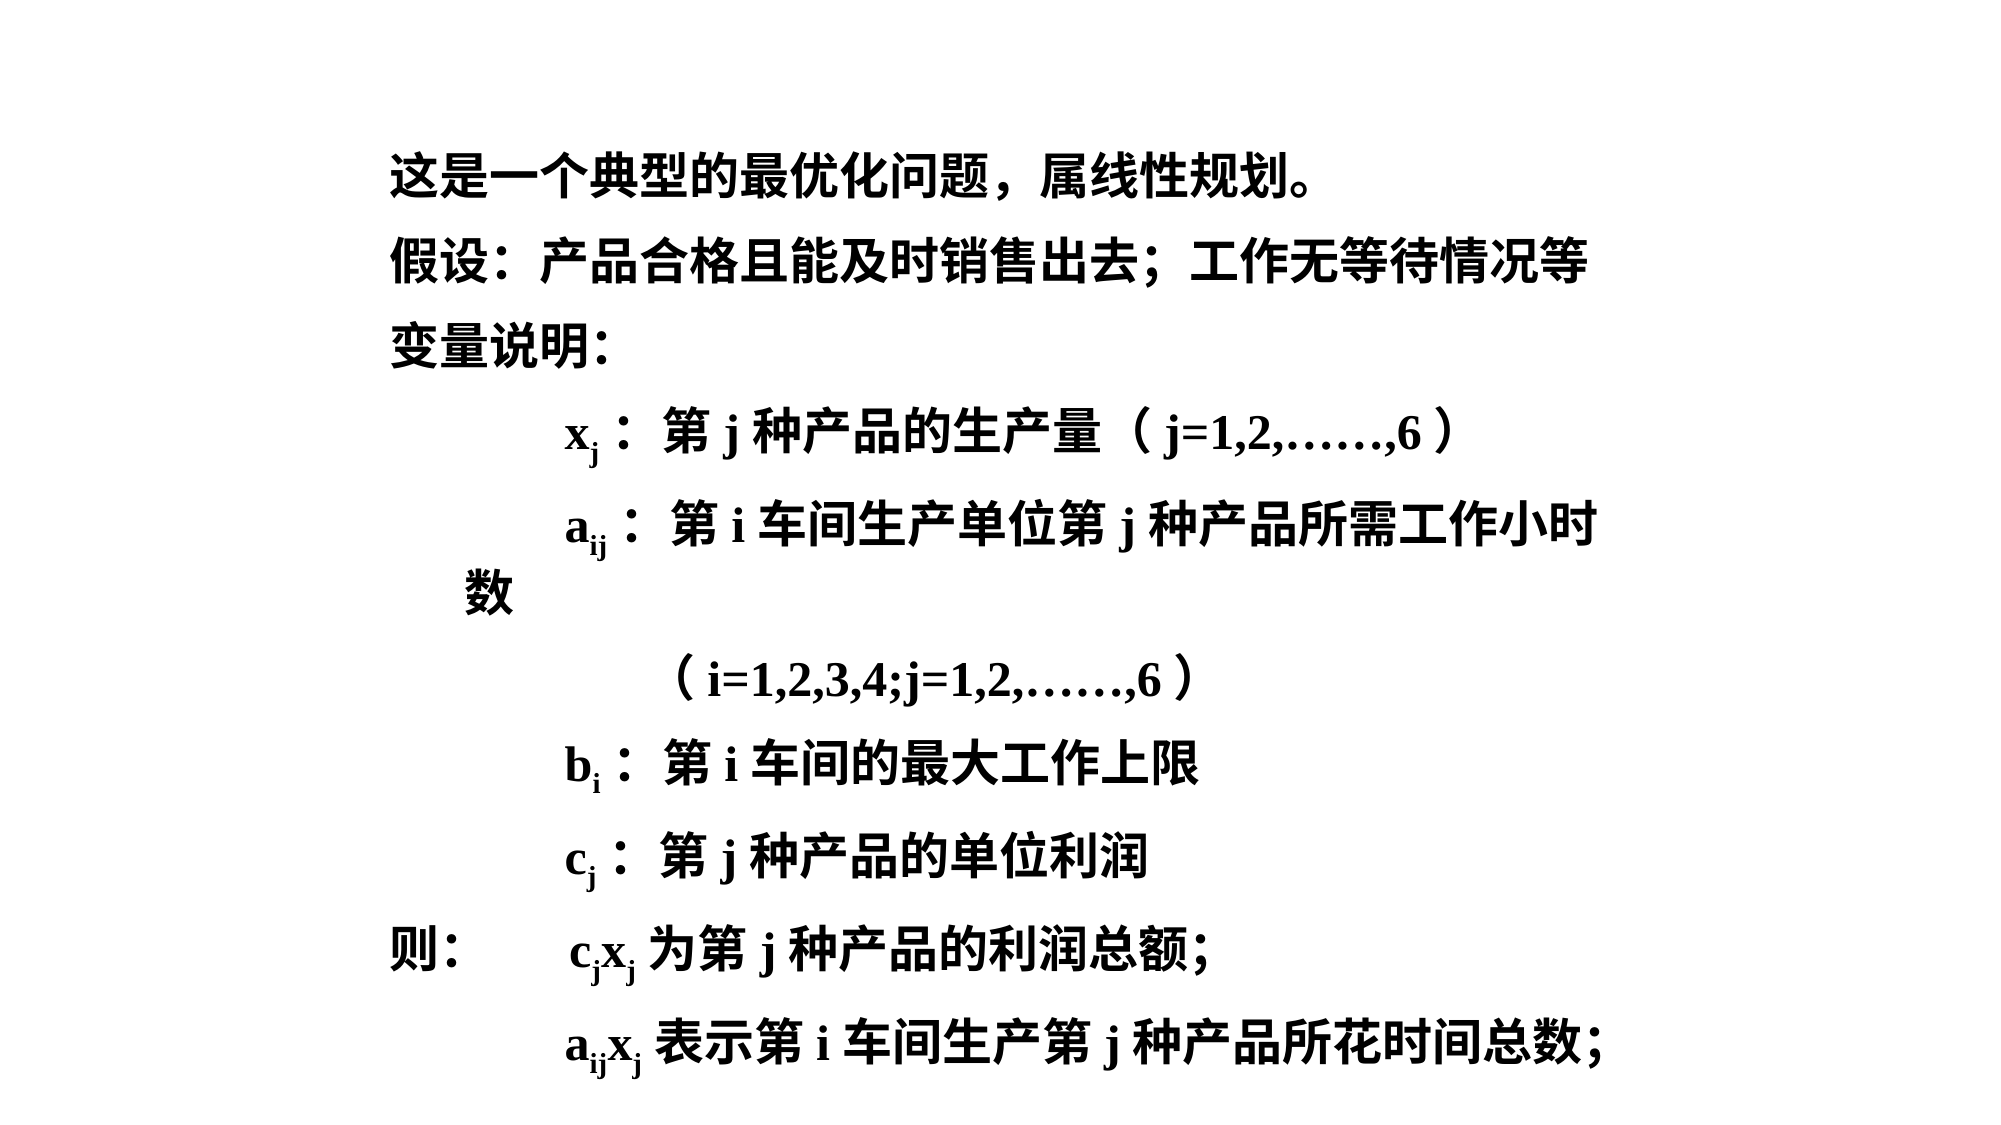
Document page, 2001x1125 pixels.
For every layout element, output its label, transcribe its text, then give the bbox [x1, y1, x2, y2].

text_box 这是一个典型的最优化问题，属线性规划。 假设：产品合格且能及时销售出去；工作无等待情况等 变量说明： xj：第j种产品的生产量（j=1,2,……,6） aij：第i车间生产单位第j种产品所需工作小时数 （i=1,2,3,4;j=1,2,……,6） bi：第i车间的最大工作上限 cj：第j种产品的单位利润 则： cjxj为第j种产品的利润总额； aijxj表示第i车间生产第j种产品所花时间总数； [374, 137, 1650, 1125]
